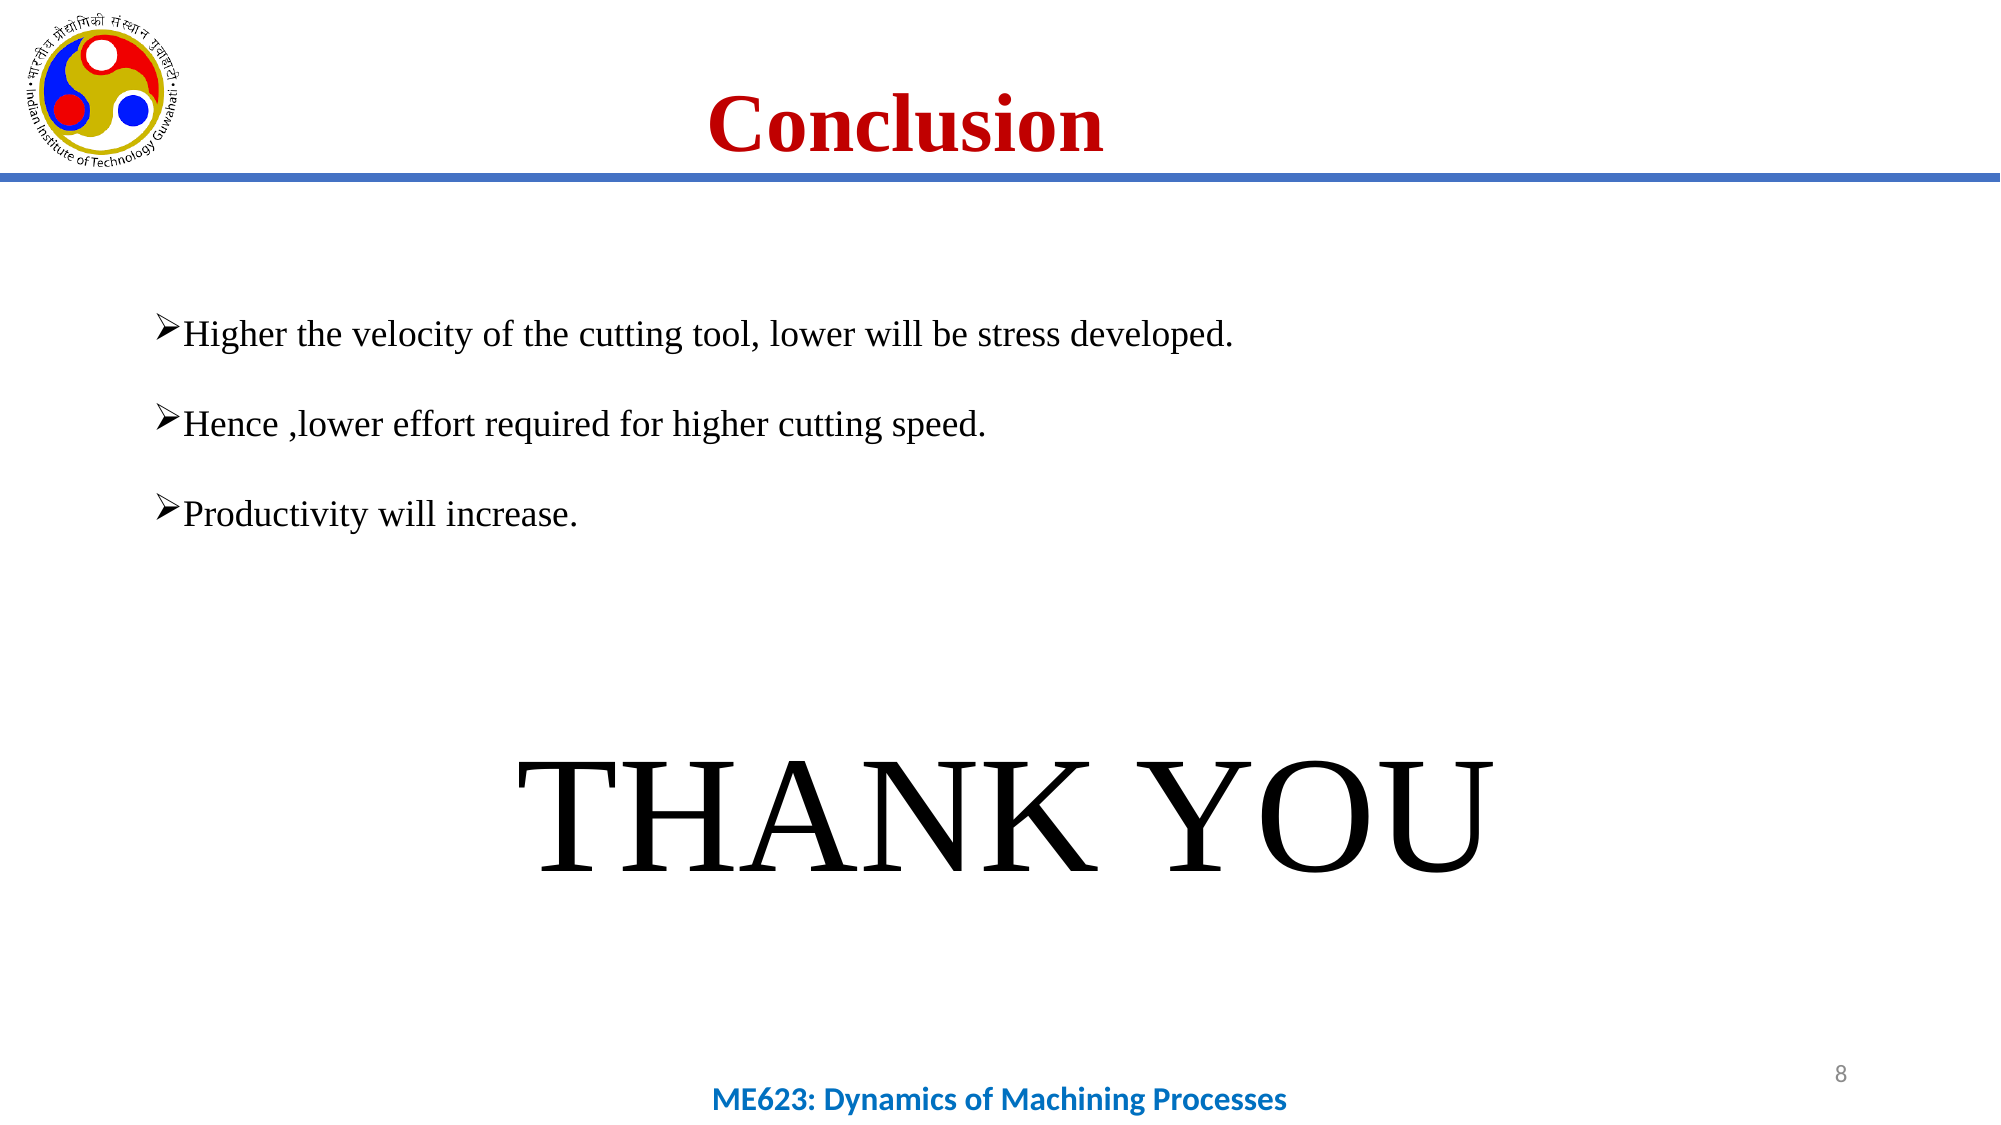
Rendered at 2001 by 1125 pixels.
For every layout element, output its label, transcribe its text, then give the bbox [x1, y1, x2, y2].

picture [24, 11, 179, 167]
text_box THANK YOU [502, 697, 1513, 912]
text_box Conclusion [525, 61, 1150, 176]
text_box Higher the velocity of the cutting tool, lower will be stress developed. Hence ,lower effort required for higher cutting speed. Productivity will increase. [138, 257, 1327, 632]
slide_number 8 [1412, 1042, 1863, 1103]
